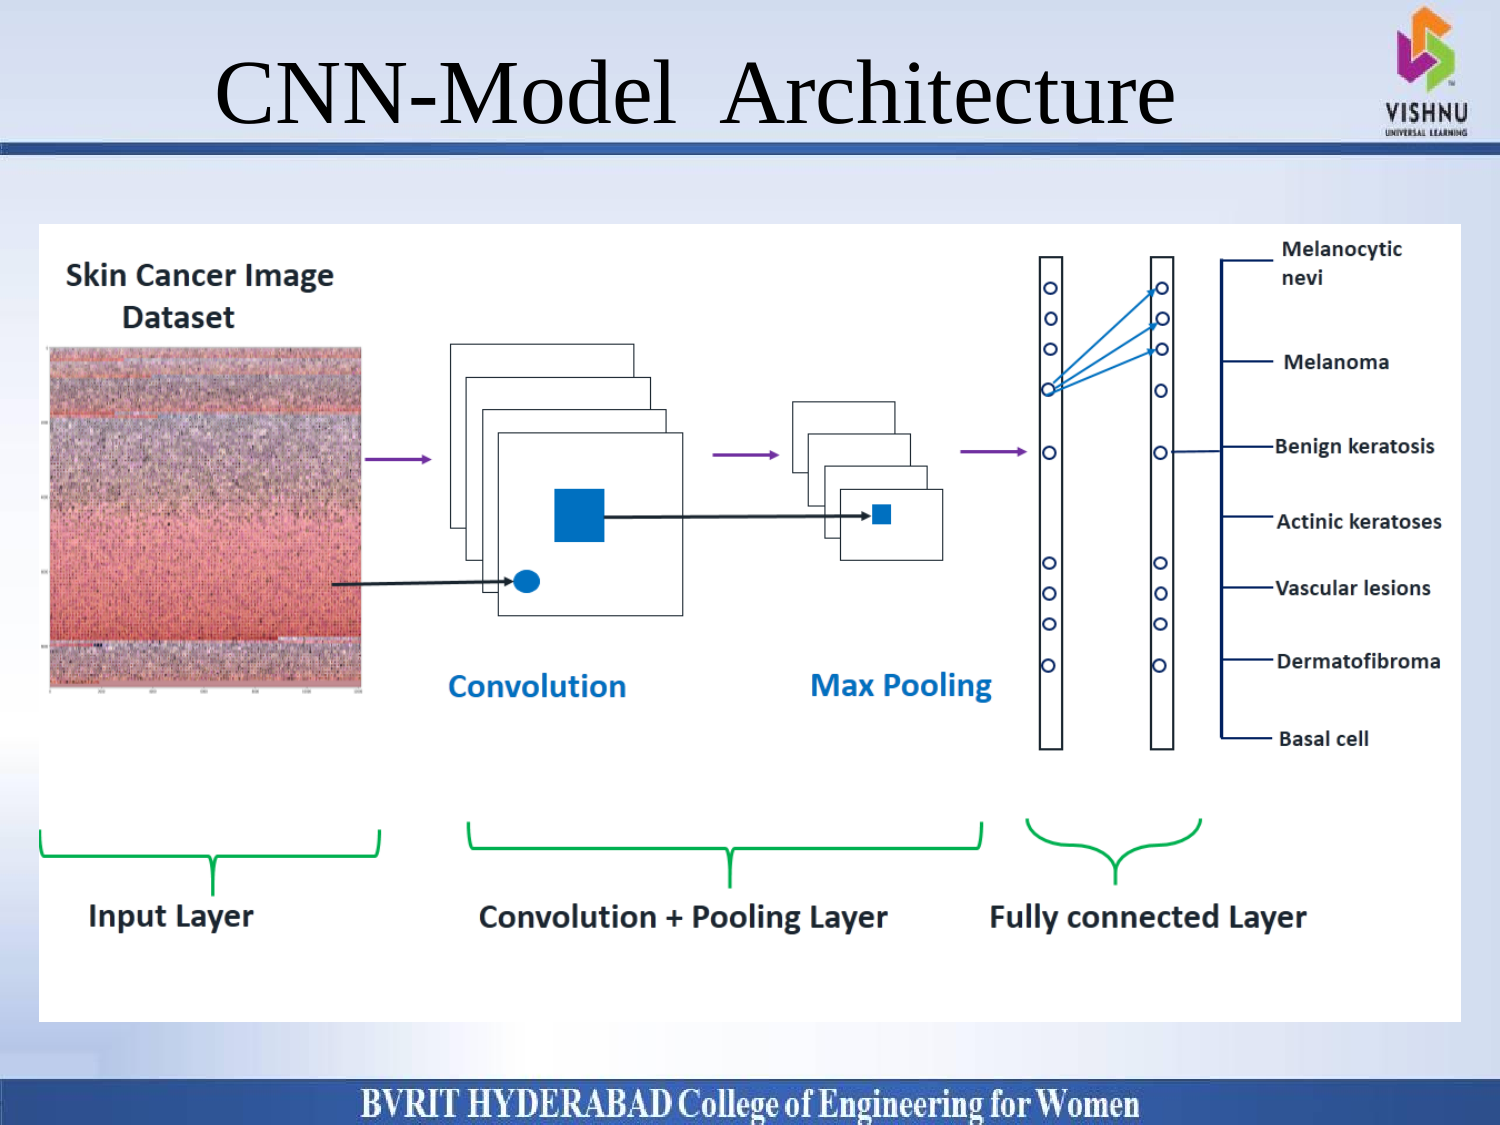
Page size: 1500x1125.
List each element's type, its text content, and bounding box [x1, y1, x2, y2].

text_box [0, 0, 1500, 1125]
text_box CNN-Model Architecture [200, 24, 1500, 150]
picture [39, 224, 1461, 1023]
